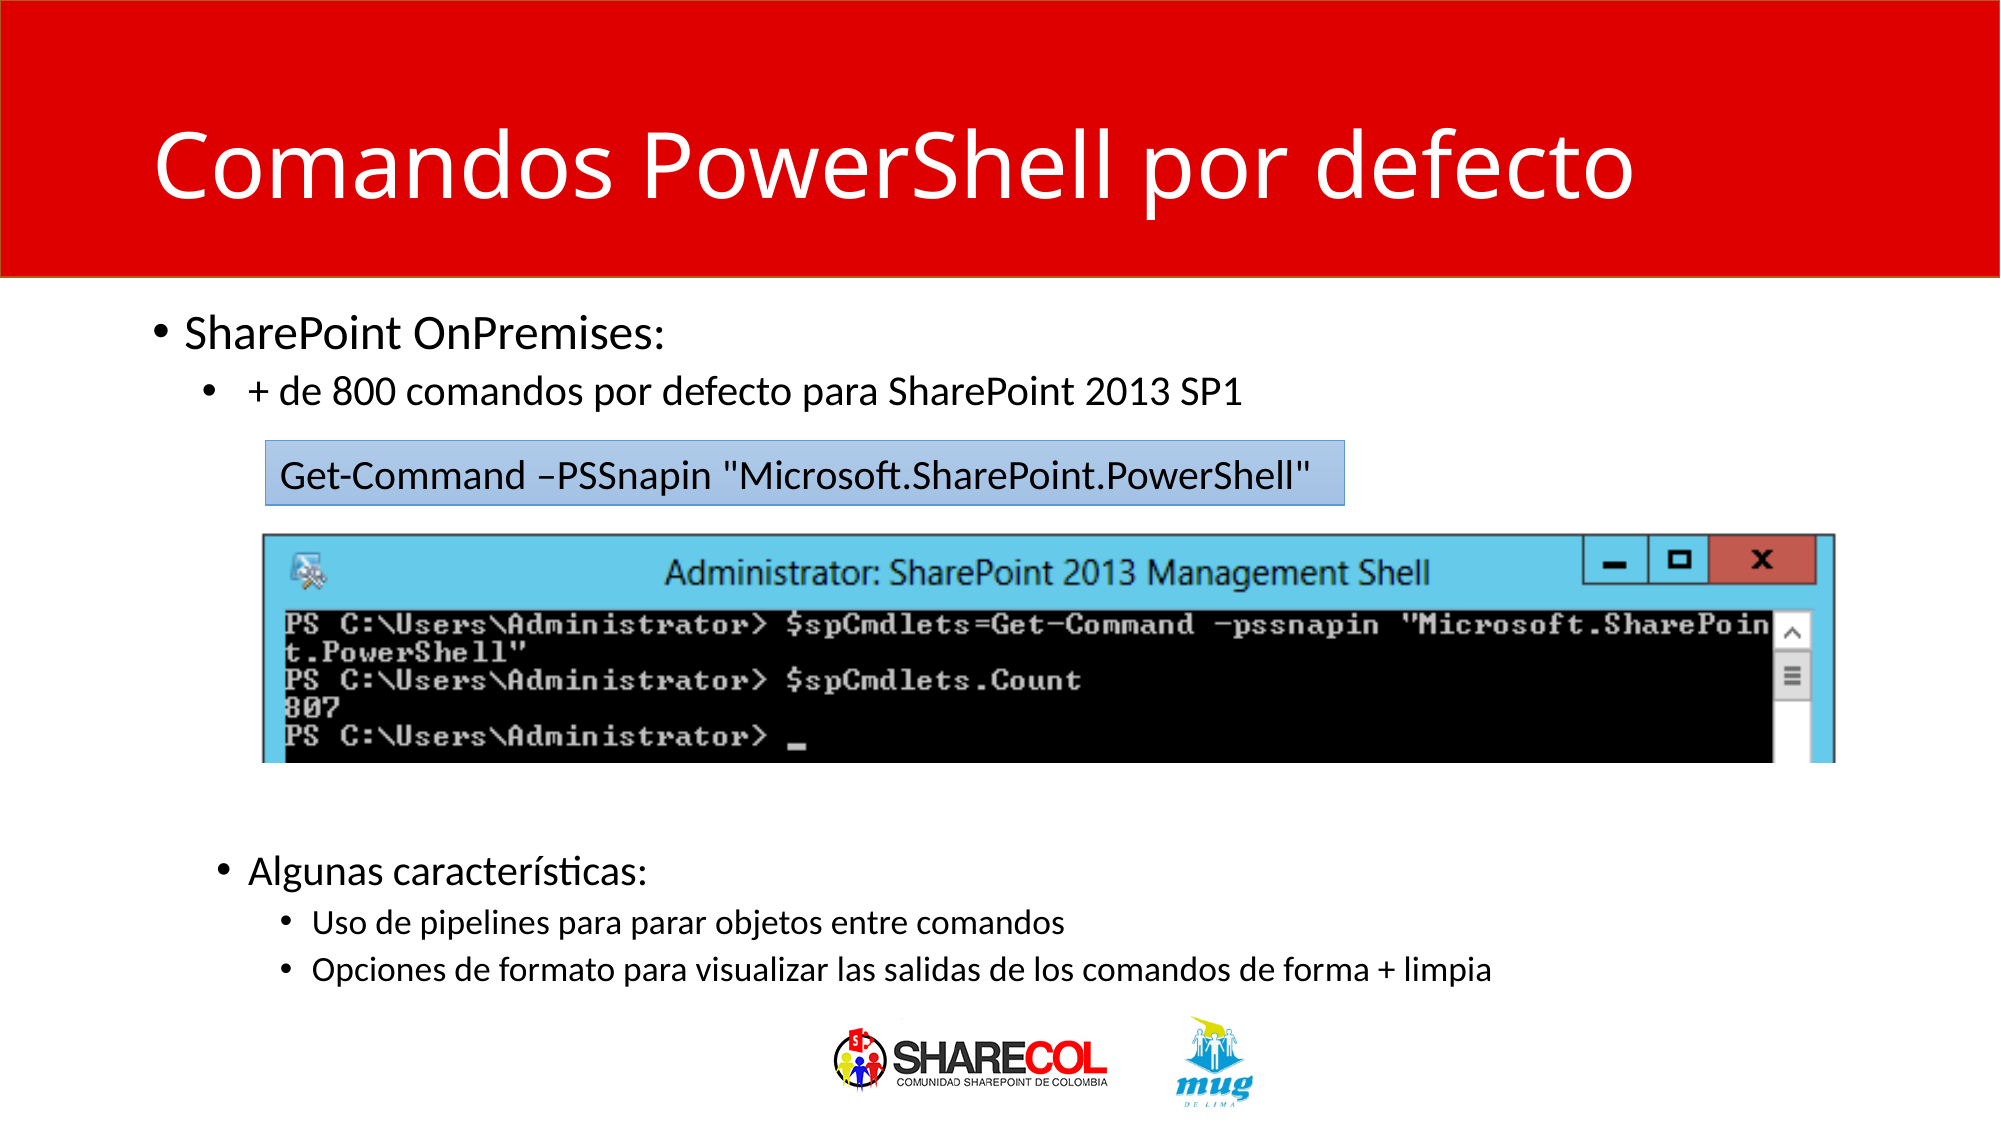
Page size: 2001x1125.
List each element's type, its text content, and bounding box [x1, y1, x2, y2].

text_box Get-Command –PSSnapin "Microsoft.SharePoint.PowerShell" [265, 440, 1345, 506]
text_box [0, 0, 2000, 278]
picture [825, 1018, 1116, 1107]
picture [249, 525, 1857, 763]
picture [1162, 1013, 1266, 1112]
list SharePoint OnPremises: + de 800 comandos por defecto para SharePoint 2013 SP1 Algunas características: Uso de pipelines para parar objetos entre comandos Opciones de formato para visualizar las salidas de los comandos de forma + limpia [137, 299, 1863, 997]
title Comandos PowerShell por defecto [137, 59, 1863, 278]
